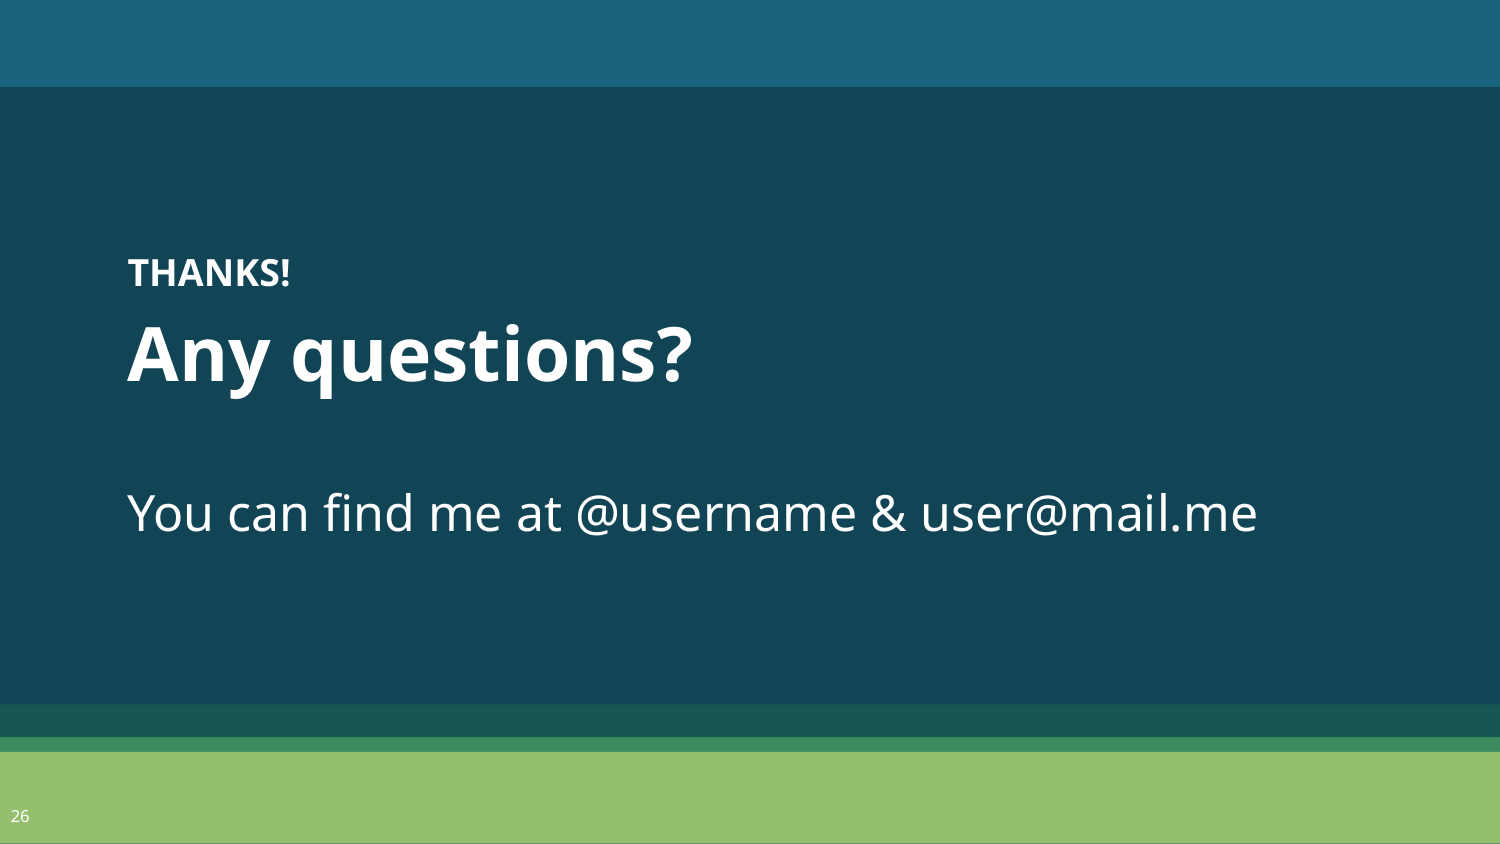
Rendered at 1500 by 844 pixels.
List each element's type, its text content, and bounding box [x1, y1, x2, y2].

subtitle THANKS! Any questions? You can find me at @username & user@mail.me [112, 82, 1406, 708]
slide_number 26 [0, 790, 49, 844]
